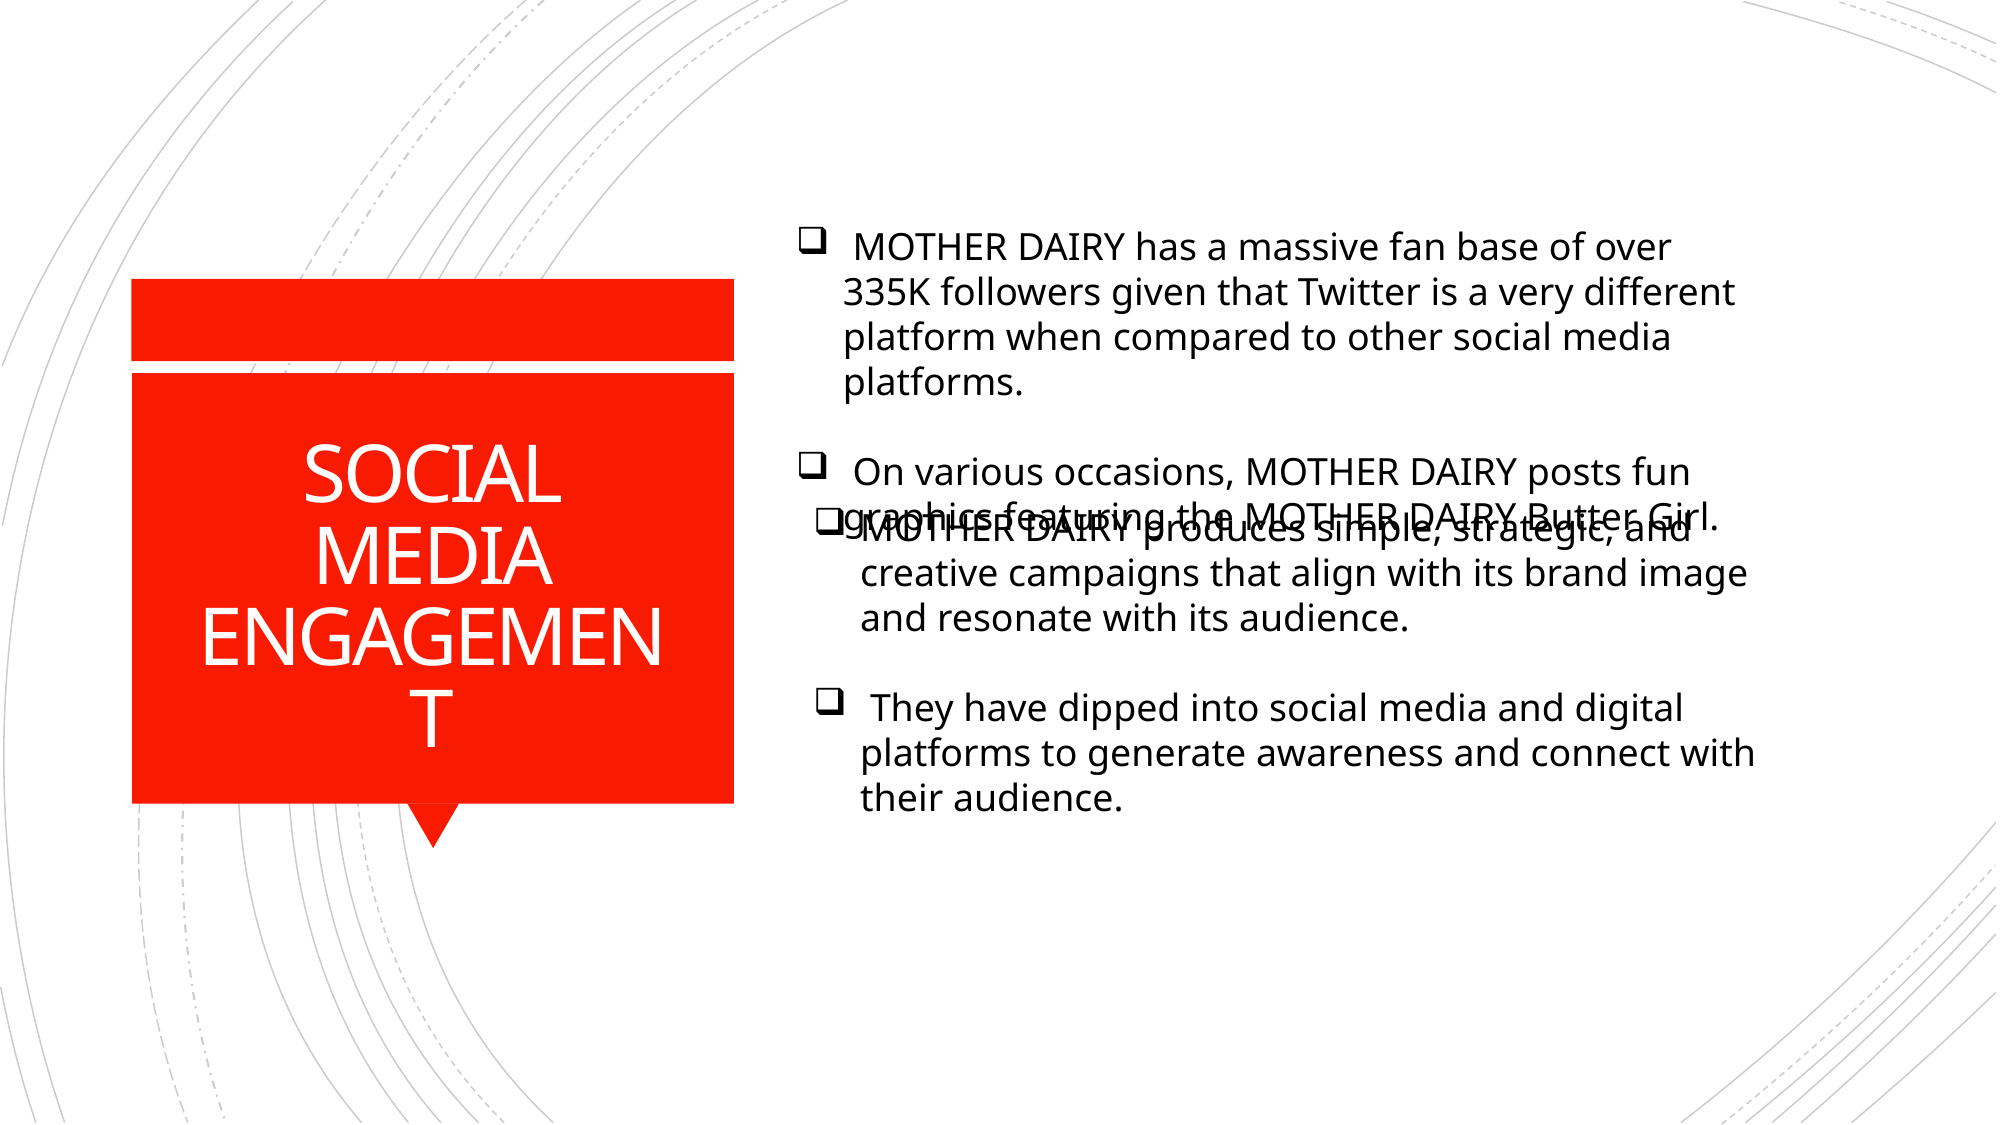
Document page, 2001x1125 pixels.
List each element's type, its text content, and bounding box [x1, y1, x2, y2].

text_box MOTHER DAIRY produces simple, strategic, and creative campaigns that align with its brand image and resonate with its audience. They have dipped into social media and digital platforms to generate awareness and connect with their audience. [798, 496, 1799, 827]
text_box MOTHER DAIRY has a massive fan base of over 335K followers given that Twitter is a very different platform when compared to other social media platforms. On various occasions, MOTHER DAIRY posts fun graphics featuring the MOTHER DAIRY Butter Girl. [781, 216, 1782, 546]
title SOCIAL MEDIA ENGAGEMENT [144, 399, 719, 803]
